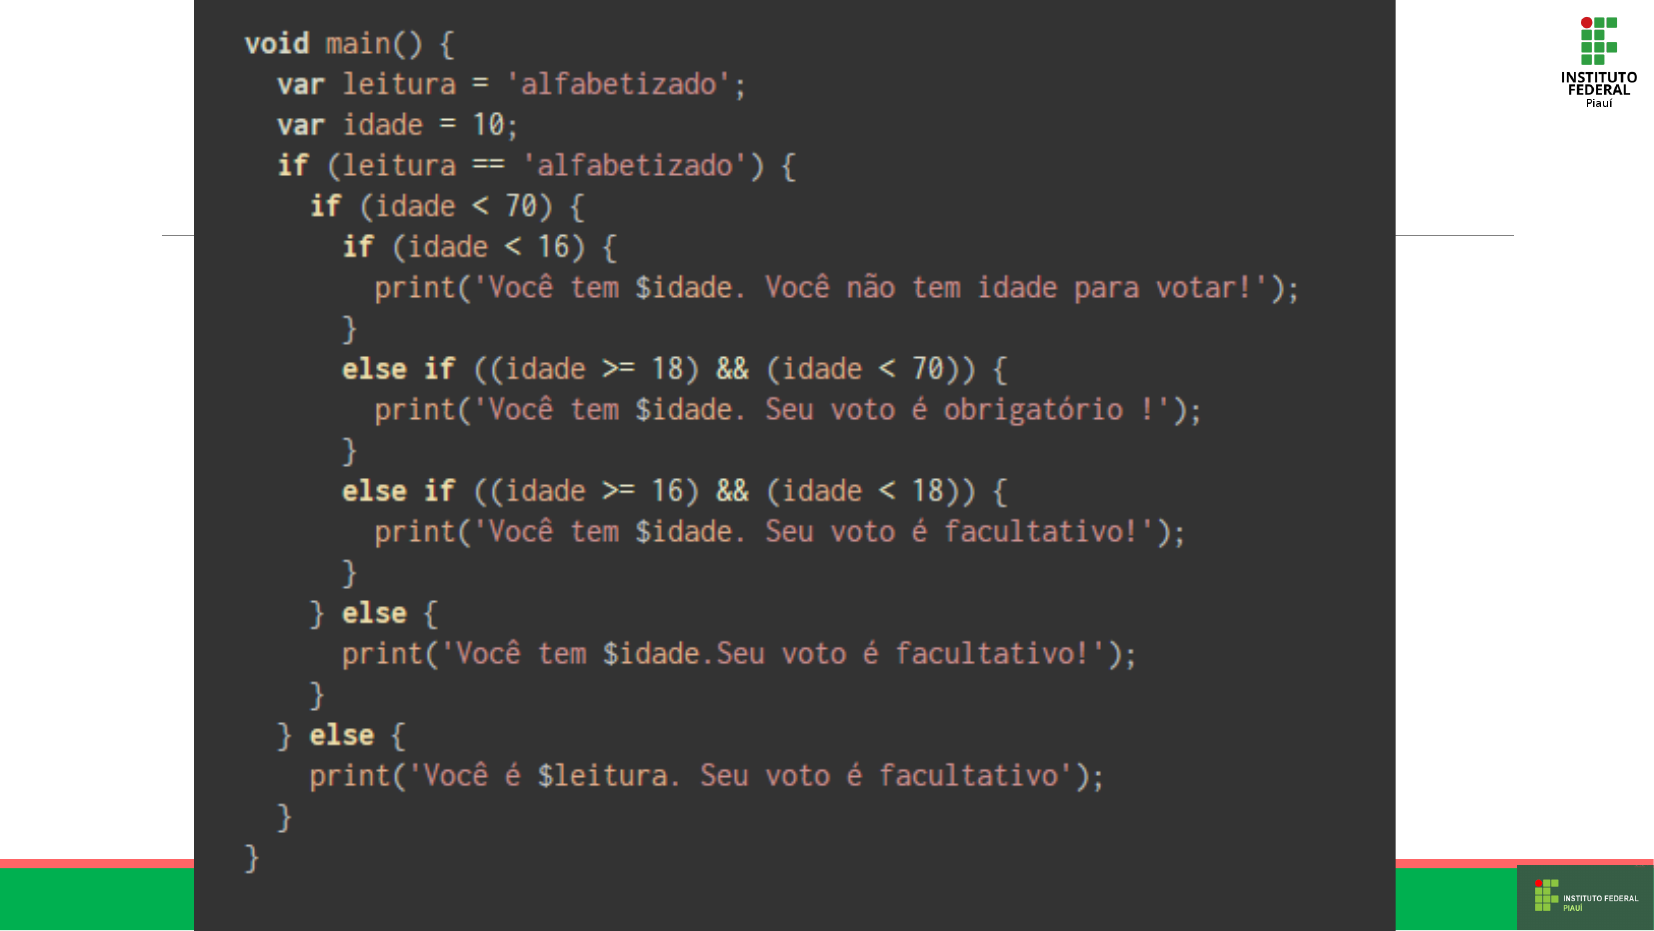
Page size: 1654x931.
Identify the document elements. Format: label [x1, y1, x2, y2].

picture [1544, 15, 1654, 109]
picture [1517, 865, 1654, 930]
picture [193, 0, 1397, 931]
